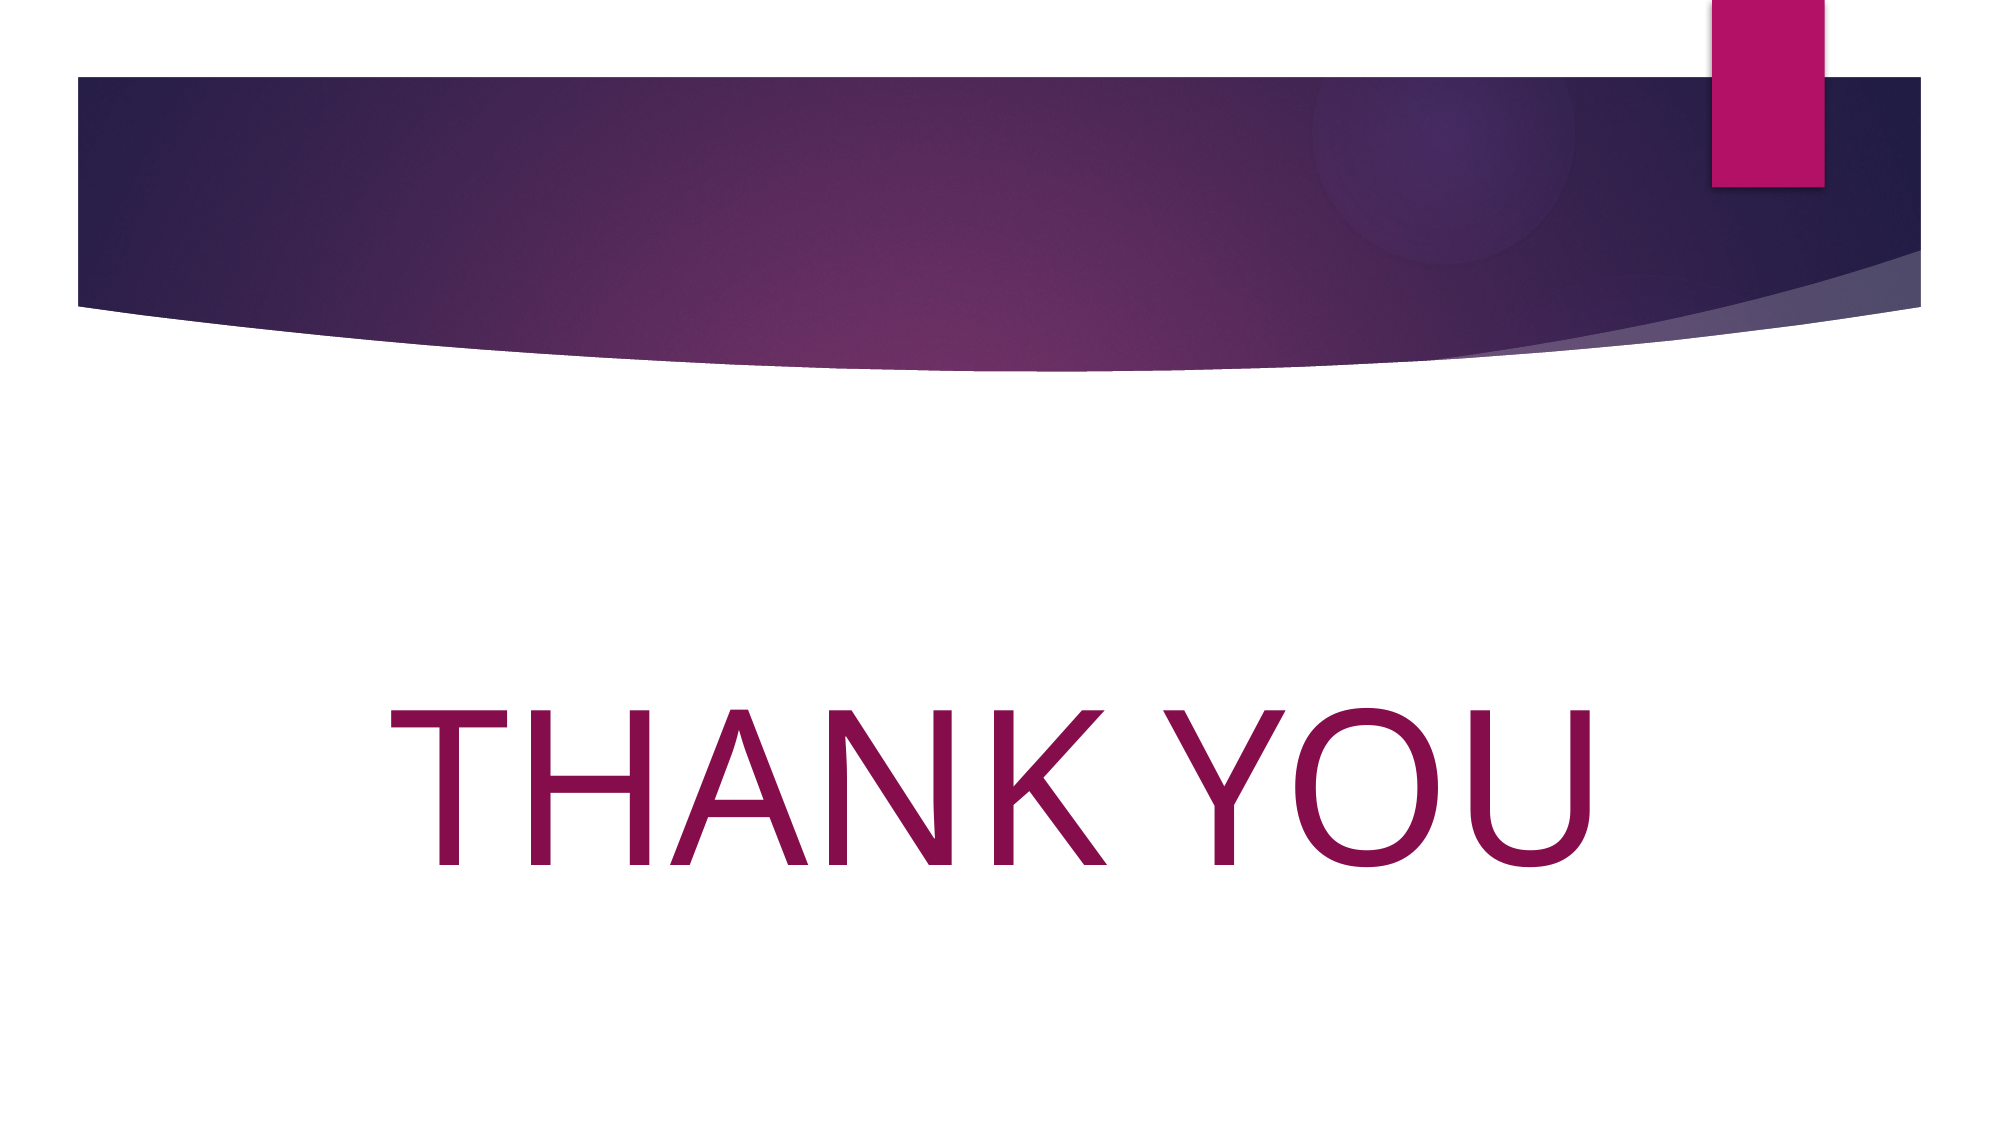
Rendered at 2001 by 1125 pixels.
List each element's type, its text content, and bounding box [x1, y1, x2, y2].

list THANK YOU [86, 380, 1913, 1077]
